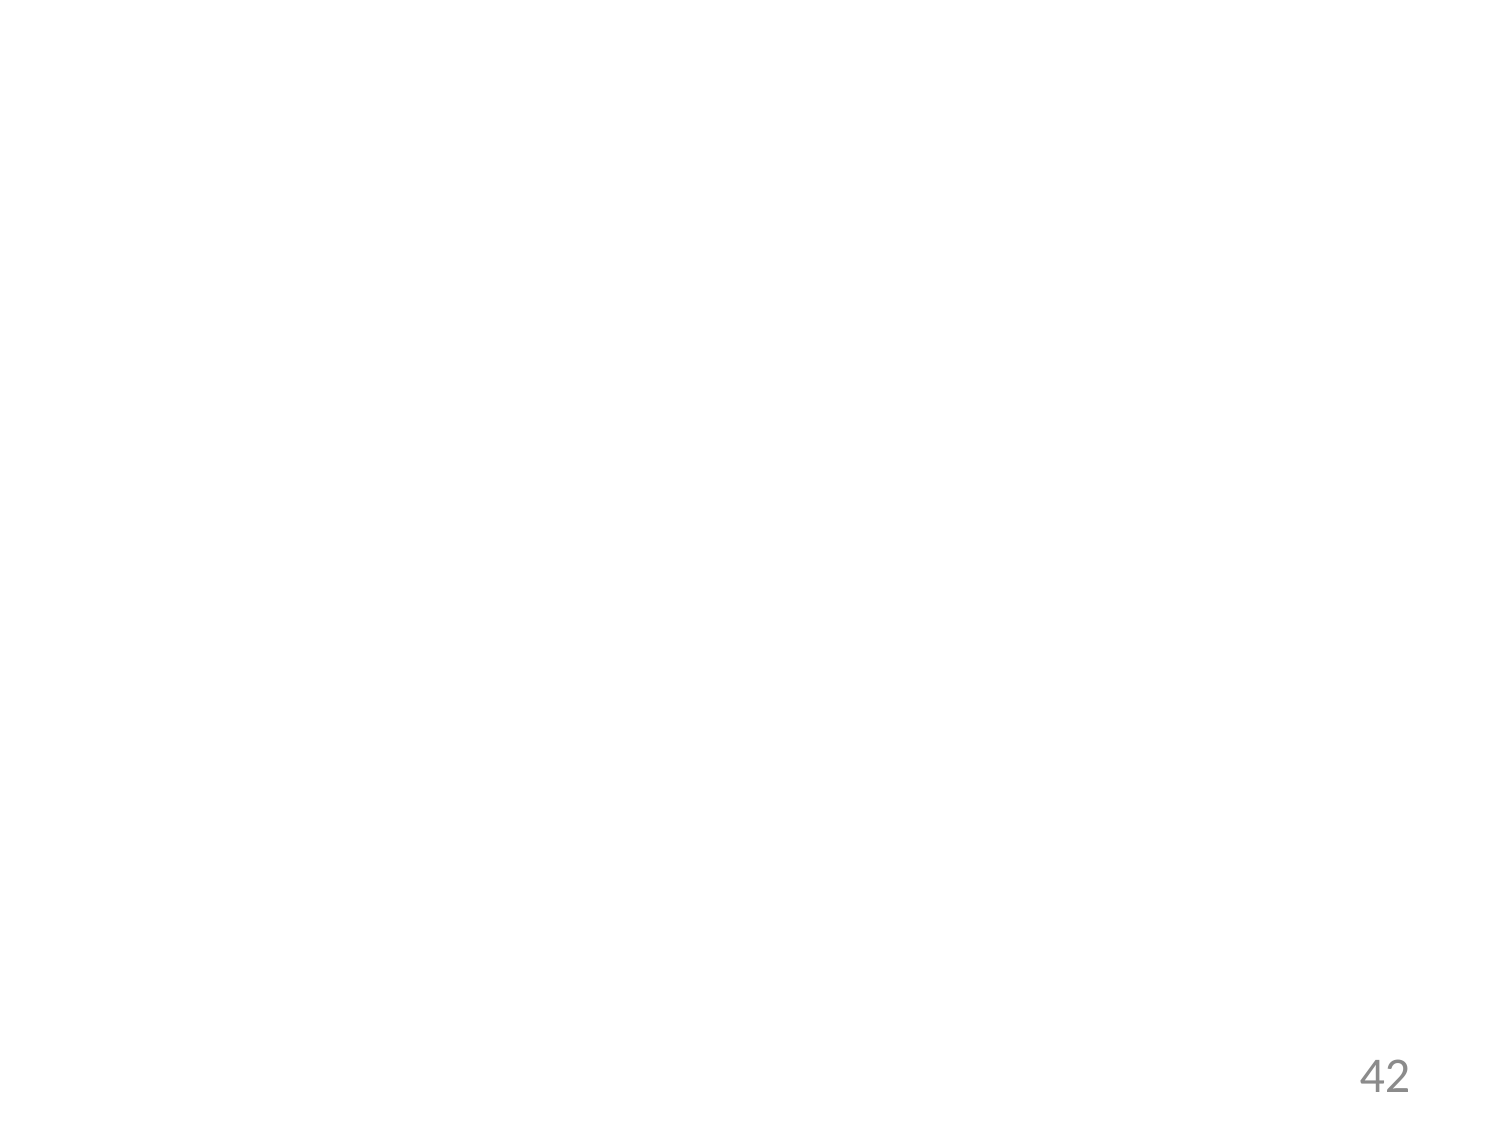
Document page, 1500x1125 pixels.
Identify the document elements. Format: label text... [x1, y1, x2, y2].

slide_number 42 [1074, 1042, 1425, 1103]
